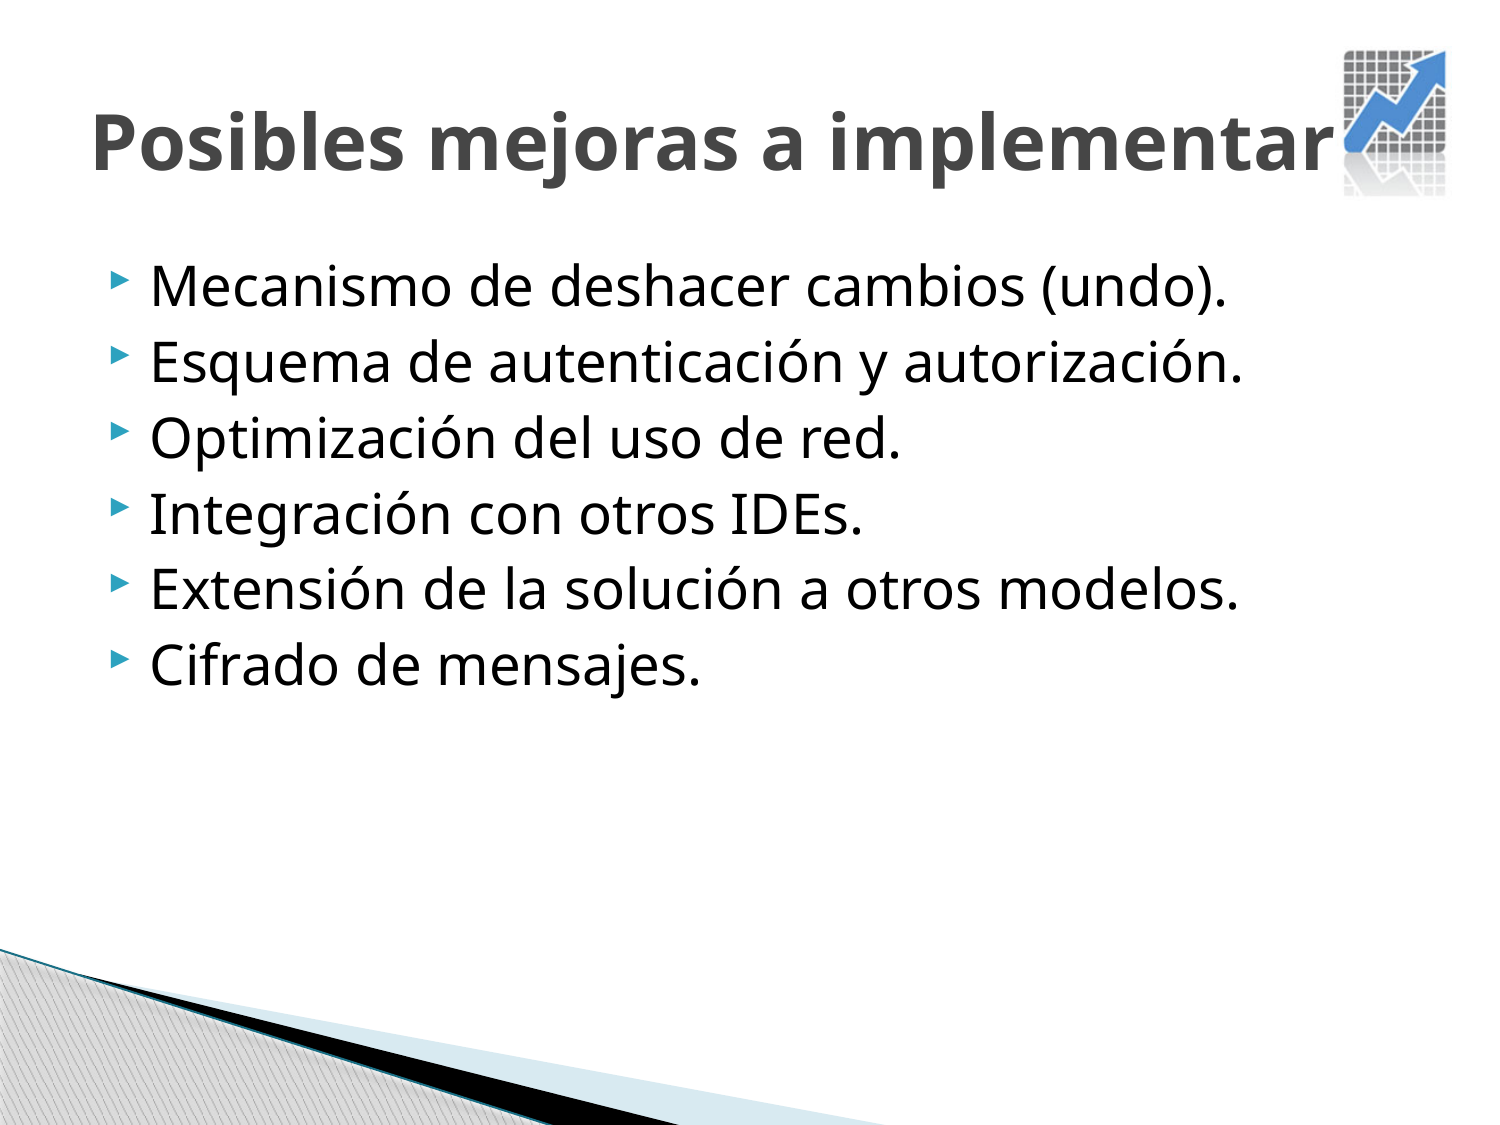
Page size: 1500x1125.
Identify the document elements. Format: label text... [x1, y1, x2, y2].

title Posibles mejoras a implementar [75, 45, 1425, 233]
list Mecanismo de deshacer cambios (undo). Esquema de autenticación y autorización. Optimización del uso de red. Integración con otros IDEs. Extensión de la solución a otros modelos. Cifrado de mensajes. [75, 243, 1425, 986]
picture [1335, 46, 1453, 202]
